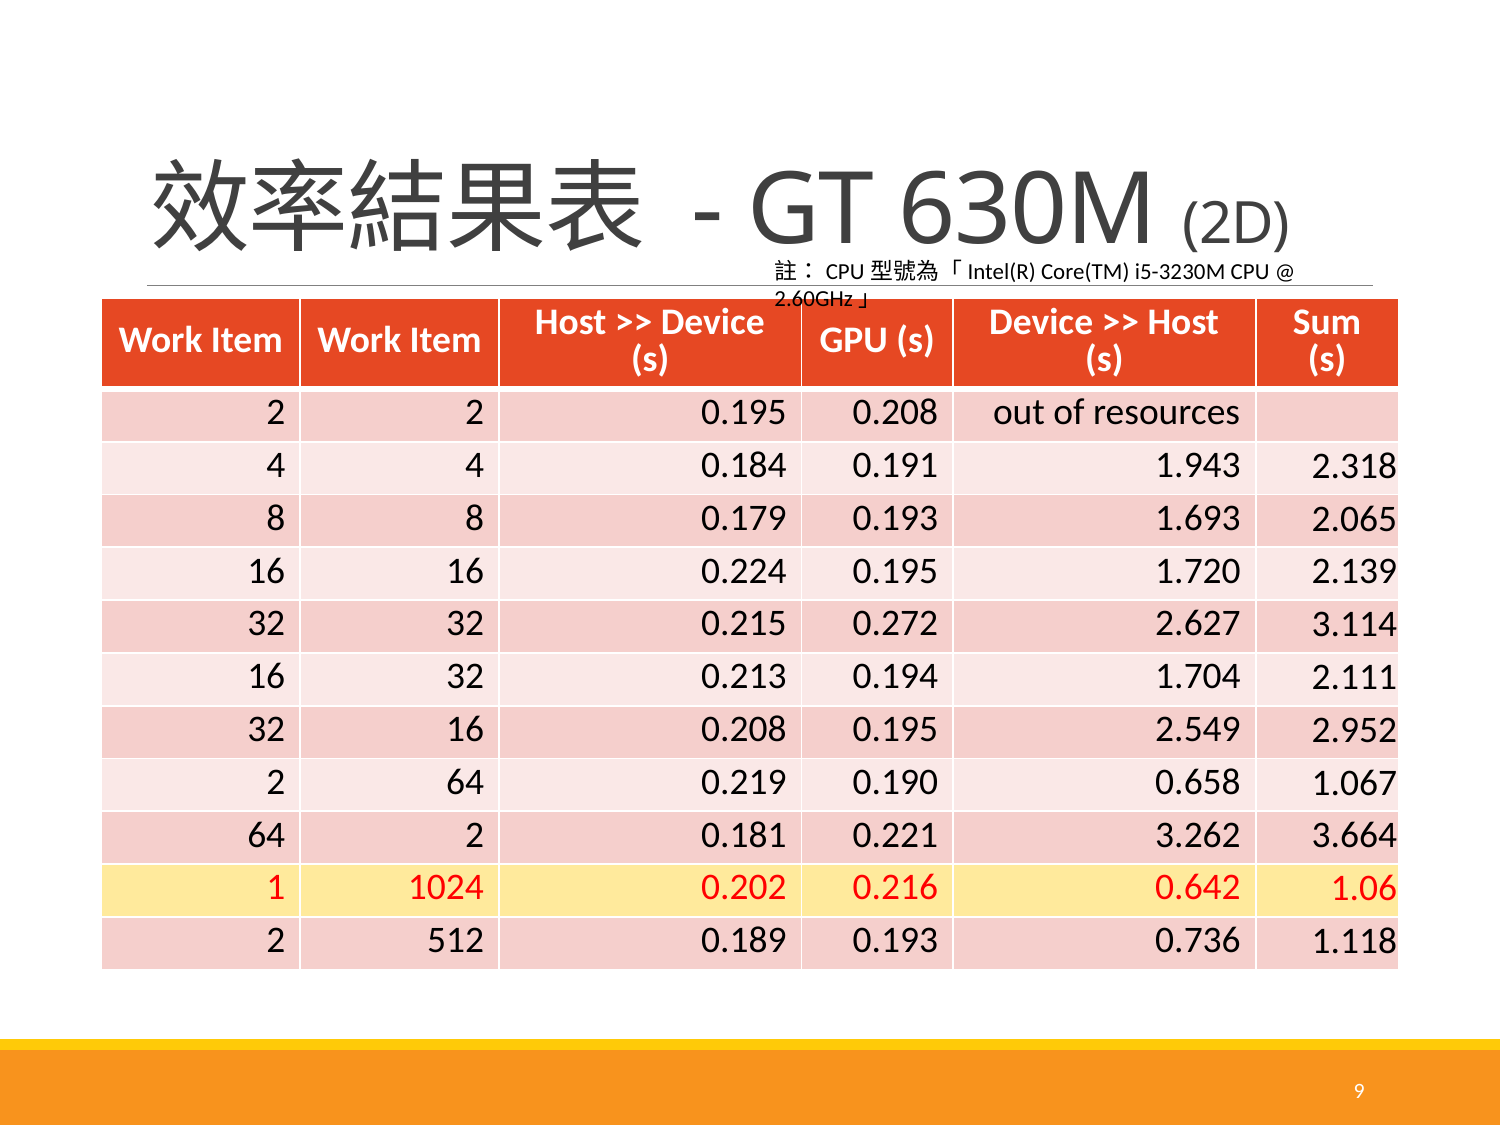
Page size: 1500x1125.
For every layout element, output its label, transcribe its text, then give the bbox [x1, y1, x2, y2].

table_cell 0.272 [802, 601, 952, 652]
table_cell 8 [301, 495, 498, 546]
table_cell 0.184 [500, 443, 801, 494]
table_header Work Item [102, 299, 299, 386]
table_cell 0.181 [500, 812, 801, 863]
table_cell 32 [102, 601, 299, 652]
table_cell 0.658 [954, 759, 1255, 810]
table_cell 0.195 [500, 392, 801, 441]
table_cell 1.067 [1257, 759, 1398, 810]
table_cell 2.139 [1257, 548, 1398, 599]
table_cell 2 [301, 812, 498, 863]
table_cell 32 [301, 654, 498, 705]
table_cell 0.193 [802, 495, 952, 546]
table_cell 64 [102, 812, 299, 863]
table_cell 2 [102, 918, 299, 969]
table_cell 3.114 [1257, 601, 1398, 652]
table_cell 64 [301, 759, 498, 810]
table_cell 4 [301, 443, 498, 494]
table_cell 1.06 [1257, 865, 1398, 916]
table_cell 0.202 [500, 865, 801, 916]
table_cell 0.208 [802, 392, 952, 441]
table_cell 1.693 [954, 495, 1255, 546]
table_cell 0.189 [500, 918, 801, 969]
table_cell 512 [301, 918, 498, 969]
table_cell 0.195 [802, 548, 952, 599]
table_cell 2.318 [1257, 443, 1398, 494]
table_cell 32 [102, 707, 299, 758]
table_cell 32 [301, 601, 498, 652]
table_cell 2 [102, 759, 299, 810]
table_cell 2.111 [1257, 654, 1398, 705]
table_cell 3.262 [954, 812, 1255, 863]
table_cell 0.191 [802, 443, 952, 494]
table_cell 8 [102, 495, 299, 546]
table_cell 0.213 [500, 654, 801, 705]
table_cell [1257, 392, 1398, 441]
table_cell 0.208 [500, 707, 801, 758]
table_cell 1 [102, 865, 299, 916]
table_cell 0.179 [500, 495, 801, 546]
table_cell 0.219 [500, 759, 801, 810]
table_cell out of resources [954, 392, 1255, 441]
table_header GPU (s) [802, 319, 952, 386]
table_cell 1.943 [954, 443, 1255, 494]
slide_number 9 [1218, 1059, 1380, 1120]
table_cell 1.704 [954, 654, 1255, 705]
table_cell 2 [301, 392, 498, 441]
table_header Work Item [301, 299, 498, 386]
table_header Host >> Device (s) [500, 299, 801, 386]
table_cell 16 [301, 707, 498, 758]
title 效率結果表 - GT 630M (2D) [135, 47, 1373, 272]
text_box 註：CPU型號為「Intel(R) Core(TM) i5-3230M CPU @ 2.60GHz」 [759, 248, 1386, 319]
table_cell 0.216 [802, 865, 952, 916]
table_header Device >> Host (s) [954, 319, 1255, 386]
table_cell 0.193 [802, 918, 952, 969]
table_cell 0.195 [802, 707, 952, 758]
table_cell 4 [102, 443, 299, 494]
table_header Sum (s) [1257, 299, 1398, 386]
table_cell 0.215 [500, 601, 801, 652]
table_cell 2.549 [954, 707, 1255, 758]
table_cell 1.118 [1257, 918, 1398, 969]
table_cell 16 [102, 654, 299, 705]
table_cell 2.065 [1257, 495, 1398, 546]
table_cell 0.194 [802, 654, 952, 705]
table_cell 0.736 [954, 918, 1255, 969]
table_cell 2 [102, 392, 299, 441]
table_cell 0.642 [954, 865, 1255, 916]
table_cell 0.224 [500, 548, 801, 599]
table_cell 3.664 [1257, 812, 1398, 863]
table_cell 1024 [301, 865, 498, 916]
table_cell 0.221 [802, 812, 952, 863]
table_cell 0.190 [802, 759, 952, 810]
table_cell 2.952 [1257, 707, 1398, 758]
table_cell 16 [102, 548, 299, 599]
table_cell 2.627 [954, 601, 1255, 652]
table_cell 16 [301, 548, 498, 599]
table_cell 1.720 [954, 548, 1255, 599]
